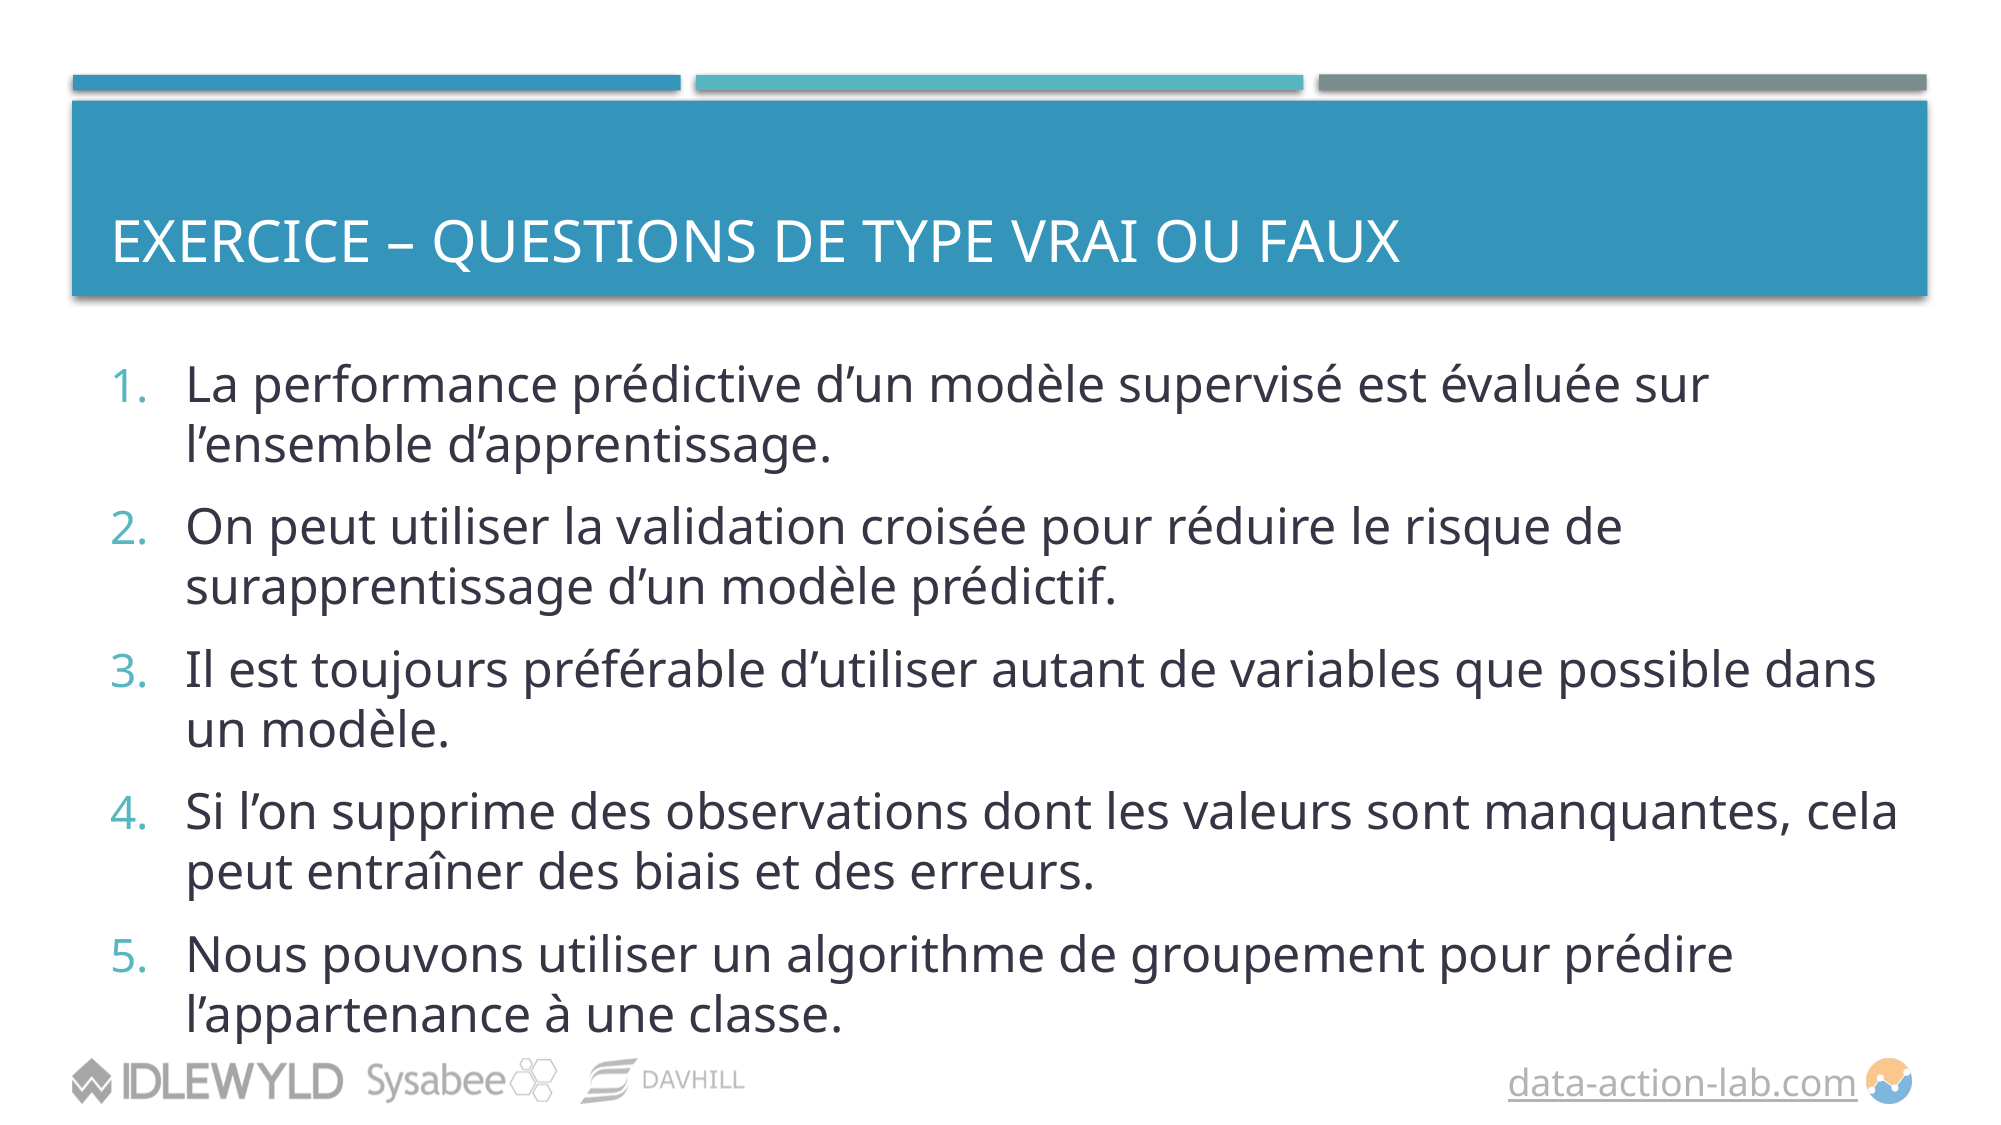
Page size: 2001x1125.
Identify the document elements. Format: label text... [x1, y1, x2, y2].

title EXERCICE – QUESTIONS DE TYPE VRAI OU FAUX [95, 115, 1905, 282]
list La performance prédictive d’un modèle supervisé est évaluée sur l’ensemble d’apprentissage. On peut utiliser la validation croisée pour réduire le risque de surapprentissage d’un modèle prédictif. Il est toujours préférable d’utiliser autant de variables que possible dans un modèle. Si l’on supprime des observations dont les valeurs sont manquantes, cela peut entraîner des biais et des erreurs. Nous pouvons utiliser un algorithme de groupement pour prédire l’appartenance à une classe. [95, 357, 1927, 1037]
picture [72, 1058, 745, 1104]
